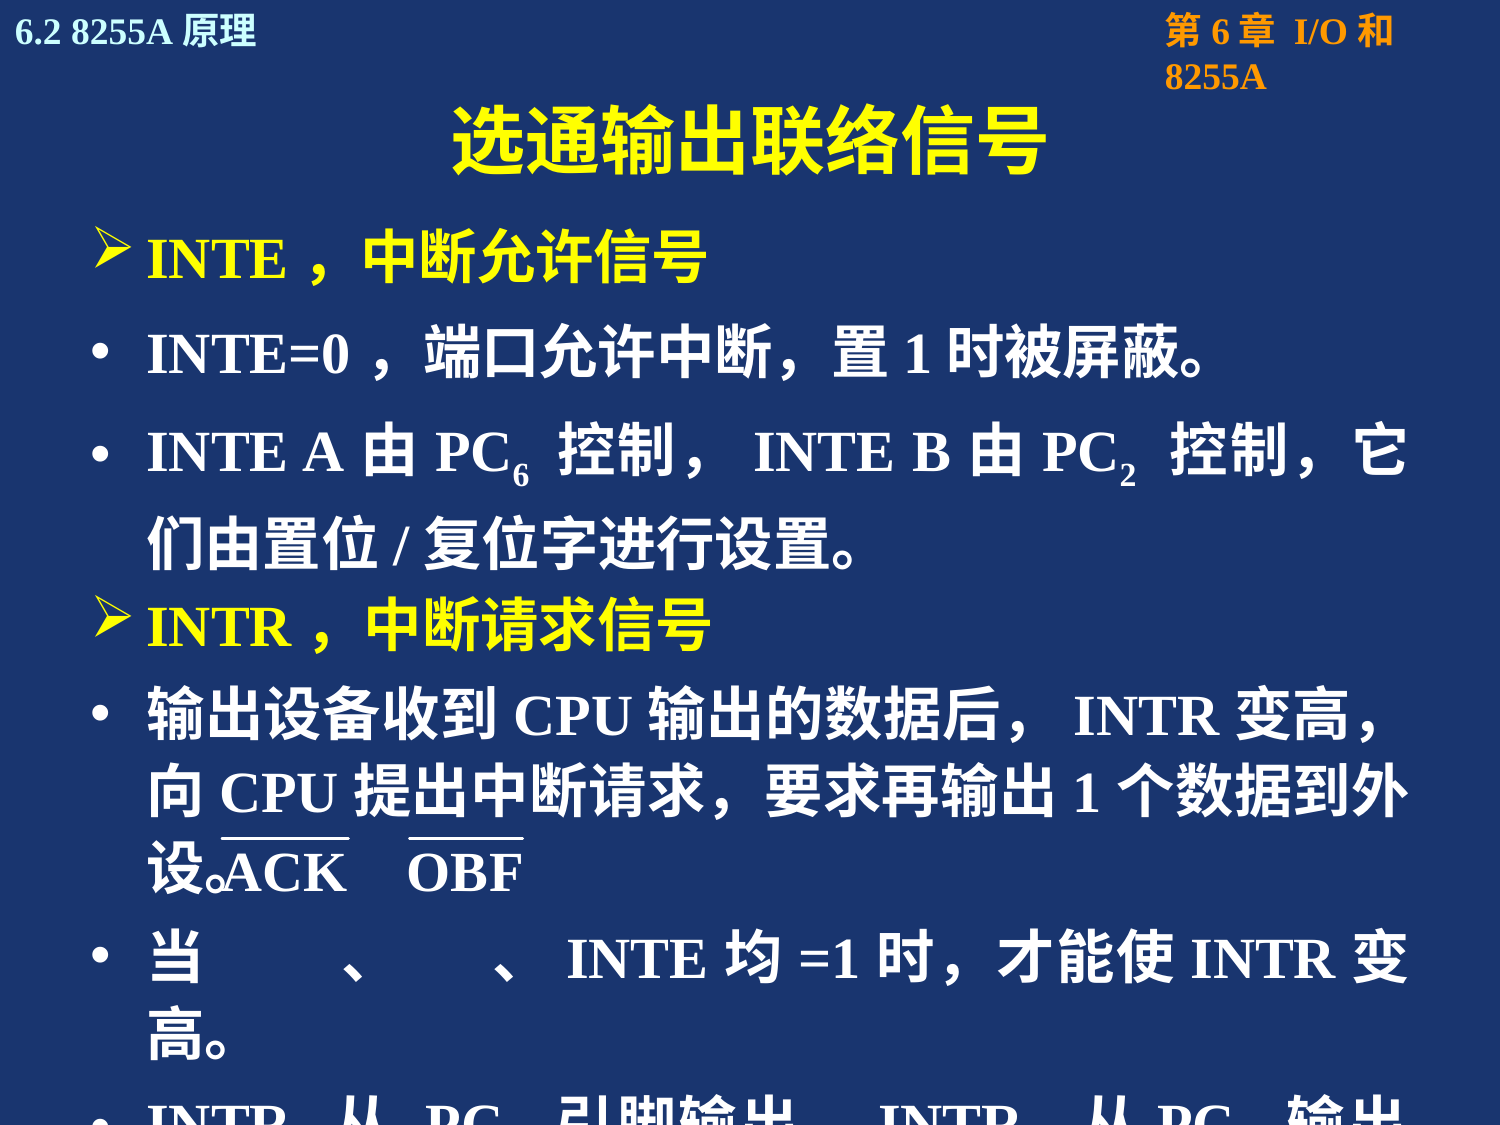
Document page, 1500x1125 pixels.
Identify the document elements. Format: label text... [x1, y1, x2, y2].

list INTE，中断允许信号 INTE=0，端口允许中断，置1时被屏蔽。 INTE A由PC6 控制，INTE B由PC2 控制，它们由置位/复位字进行设置。 INTR，中断请求信号 输出设备收到CPU输出的数据后，INTR变高，向CPU提出中断请求，要求再输出1个数据到外设。 当 、 、INTE均=1时，才能使INTR变高。 INTRA从 PC3 引脚输出，INTRB 从PC0 输出。 [75, 212, 1425, 1050]
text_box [212, 824, 359, 906]
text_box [399, 824, 533, 906]
title 选通输出联络信号 [75, 45, 1425, 212]
